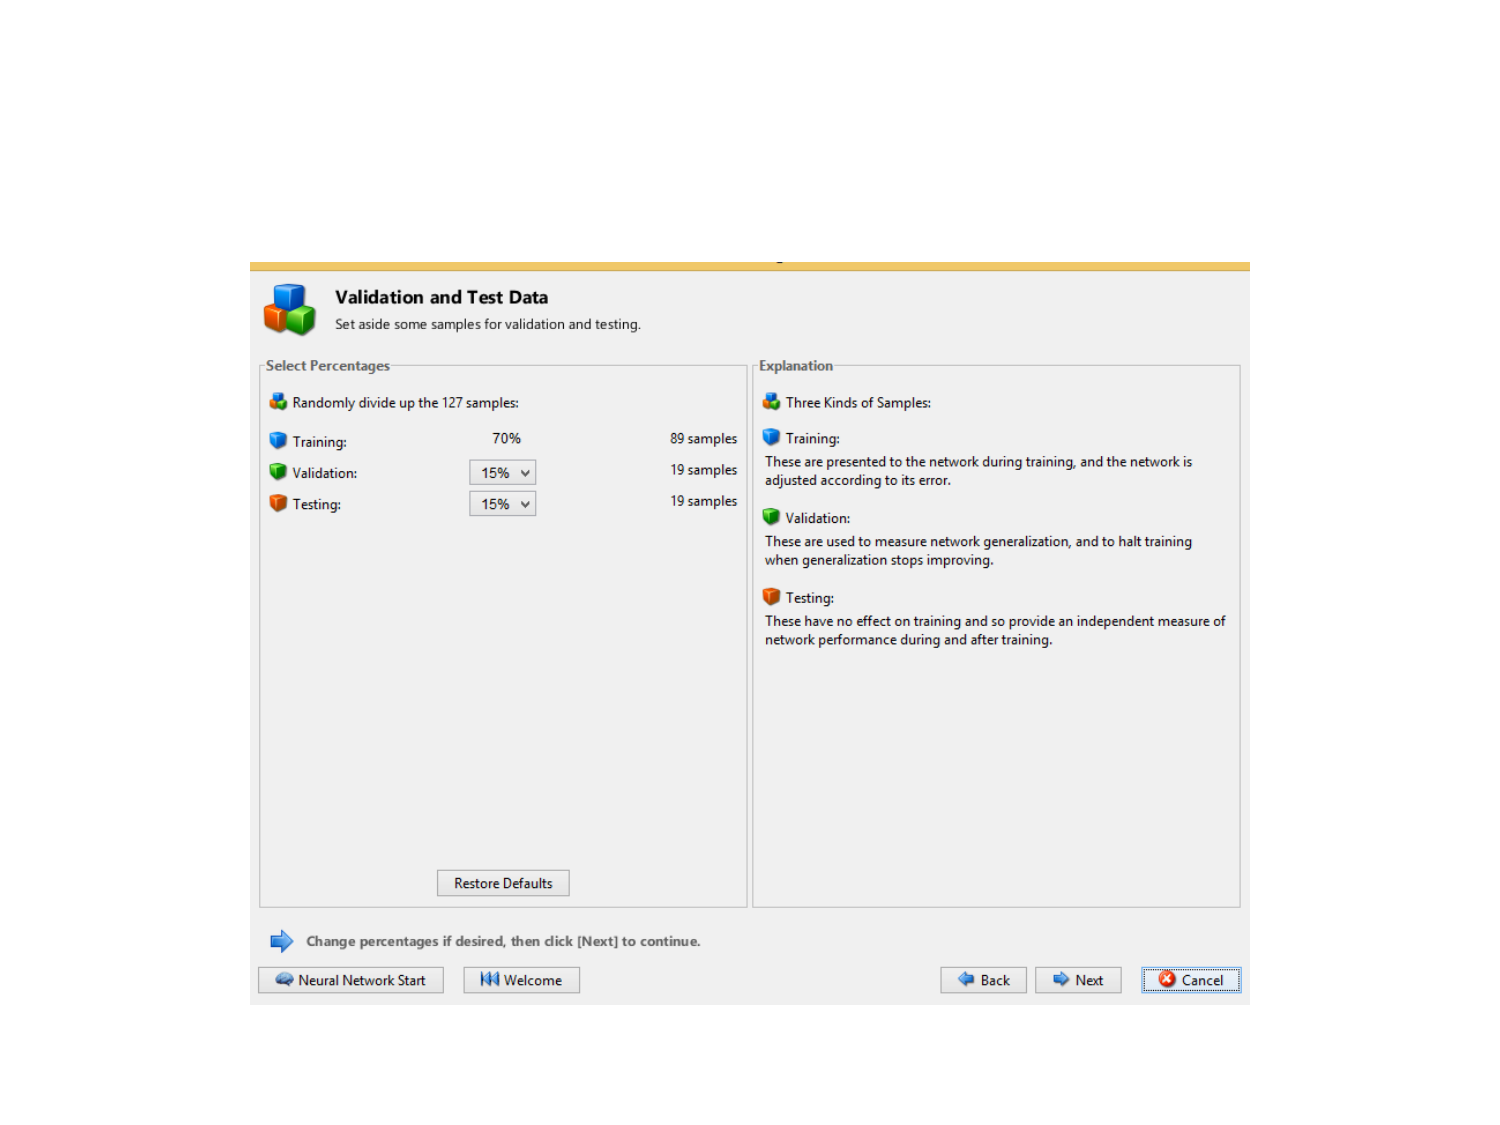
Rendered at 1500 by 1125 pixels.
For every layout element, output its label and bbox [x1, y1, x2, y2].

list [249, 262, 1251, 1006]
